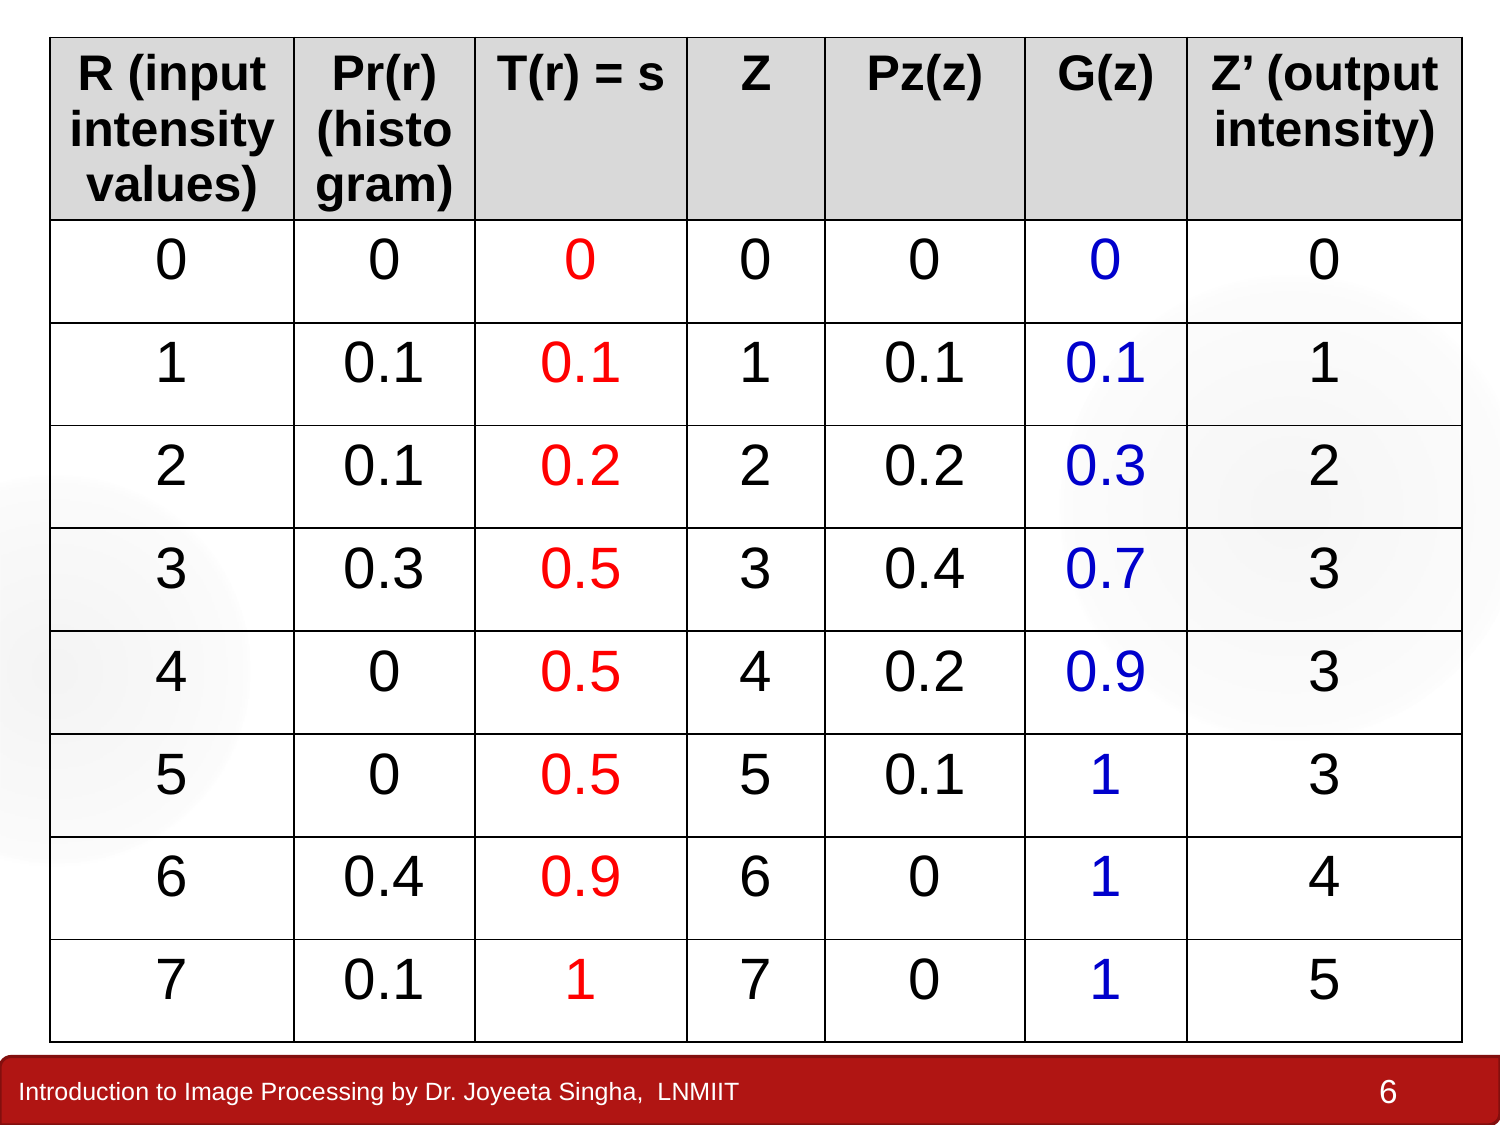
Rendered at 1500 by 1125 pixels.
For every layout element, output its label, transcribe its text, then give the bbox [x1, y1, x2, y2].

table_cell 7 [688, 940, 824, 1041]
table_header R (input intensity values) [51, 38, 293, 219]
table_cell 0 [476, 221, 686, 322]
table_cell 3 [1188, 529, 1461, 630]
table_cell 0 [826, 940, 1024, 1041]
table_cell 0.2 [826, 426, 1024, 527]
text_box [0, 0, 1500, 214]
table_cell 0.1 [476, 324, 686, 425]
table_cell 0 [1026, 221, 1186, 322]
table_cell 0.1 [826, 735, 1024, 836]
table_cell 0 [826, 838, 1024, 939]
table_cell 0.9 [1026, 632, 1186, 733]
table_cell 0.5 [476, 632, 686, 733]
table_cell 0 [826, 221, 1024, 322]
table_cell 3 [1188, 735, 1461, 836]
table_cell 0.3 [295, 529, 474, 630]
table_cell 0.1 [1026, 324, 1186, 425]
table_cell 5 [1188, 940, 1461, 1041]
table_cell 0.7 [1026, 529, 1186, 630]
table_cell 0 [51, 221, 293, 322]
table_cell 0.3 [1026, 426, 1186, 527]
table_cell 4 [688, 632, 824, 733]
table_cell 3 [688, 529, 824, 630]
table_cell 0 [1188, 221, 1461, 322]
table_cell 0.1 [295, 940, 474, 1041]
table_cell 6 [51, 838, 293, 939]
table_cell 1 [51, 324, 293, 425]
table_cell 0.2 [826, 632, 1024, 733]
table_cell 0.1 [295, 324, 474, 425]
table_cell 2 [1188, 426, 1461, 527]
table_cell 0.1 [826, 324, 1024, 425]
table_cell 3 [51, 529, 293, 630]
table_header Z [688, 38, 824, 219]
table_cell 4 [51, 632, 293, 733]
table_header Z’ (output intensity) [1188, 38, 1461, 219]
table_cell 3 [1188, 632, 1461, 733]
table_cell 5 [688, 735, 824, 836]
table_cell 1 [476, 940, 686, 1041]
table_cell 0.4 [295, 838, 474, 939]
table_cell 1 [1026, 735, 1186, 836]
table_cell 5 [51, 735, 293, 836]
table_cell 0 [295, 632, 474, 733]
table_cell 0.4 [826, 529, 1024, 630]
table_cell 6 [688, 838, 824, 939]
table_cell 7 [51, 940, 293, 1041]
table_cell 0.5 [476, 529, 686, 630]
table_cell 1 [1026, 940, 1186, 1041]
table_cell 0 [295, 221, 474, 322]
table_cell 0.5 [476, 735, 686, 836]
table_cell 0 [295, 735, 474, 836]
table_cell 0.2 [476, 426, 686, 527]
table_cell 0.9 [476, 838, 686, 939]
table_cell 1 [1026, 838, 1186, 939]
table_header G(z) [1026, 38, 1186, 219]
table_cell 4 [1188, 838, 1461, 939]
table_cell 0.1 [295, 426, 474, 527]
table_cell 1 [1188, 324, 1461, 425]
table_header Pr(r) (histogram) [295, 38, 474, 219]
table_cell 1 [688, 324, 824, 425]
table_cell 0 [688, 221, 824, 322]
table_cell 2 [688, 426, 824, 527]
table_header T(r) = s [476, 38, 686, 219]
table_cell 2 [51, 426, 293, 527]
table_header Pz(z) [826, 38, 1024, 219]
